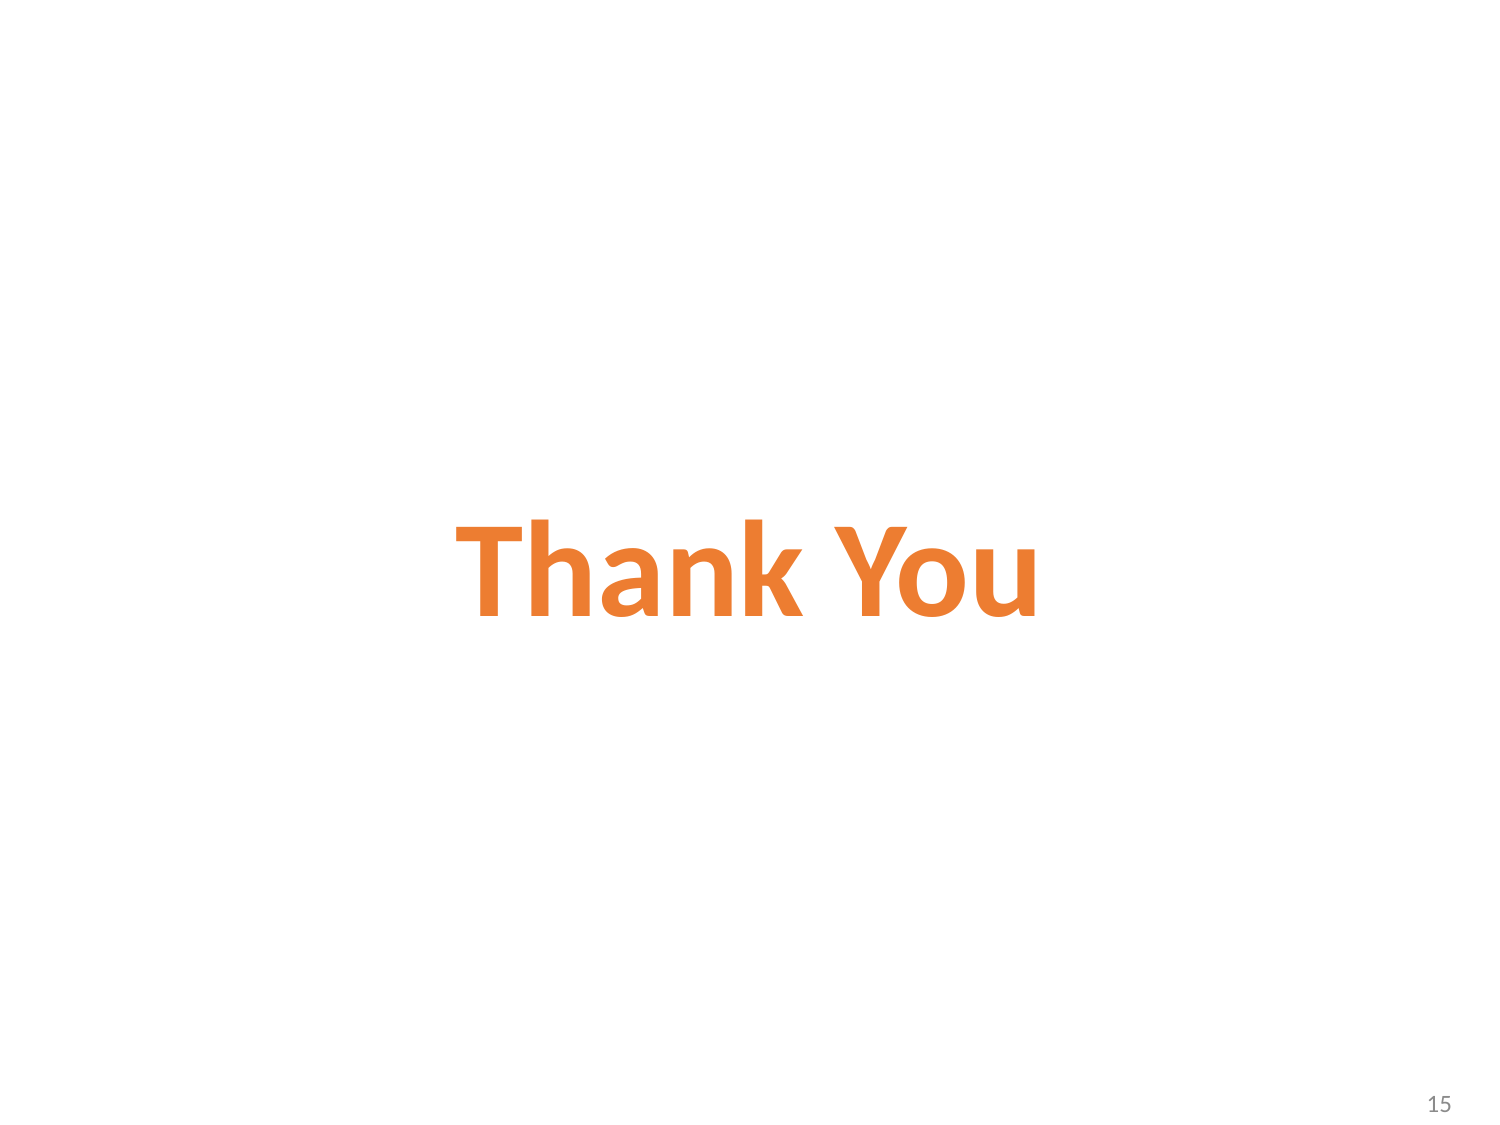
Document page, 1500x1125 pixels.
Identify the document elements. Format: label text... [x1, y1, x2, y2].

text_box Thank You [440, 471, 1060, 652]
slide_number 15 [1390, 1079, 1468, 1125]
